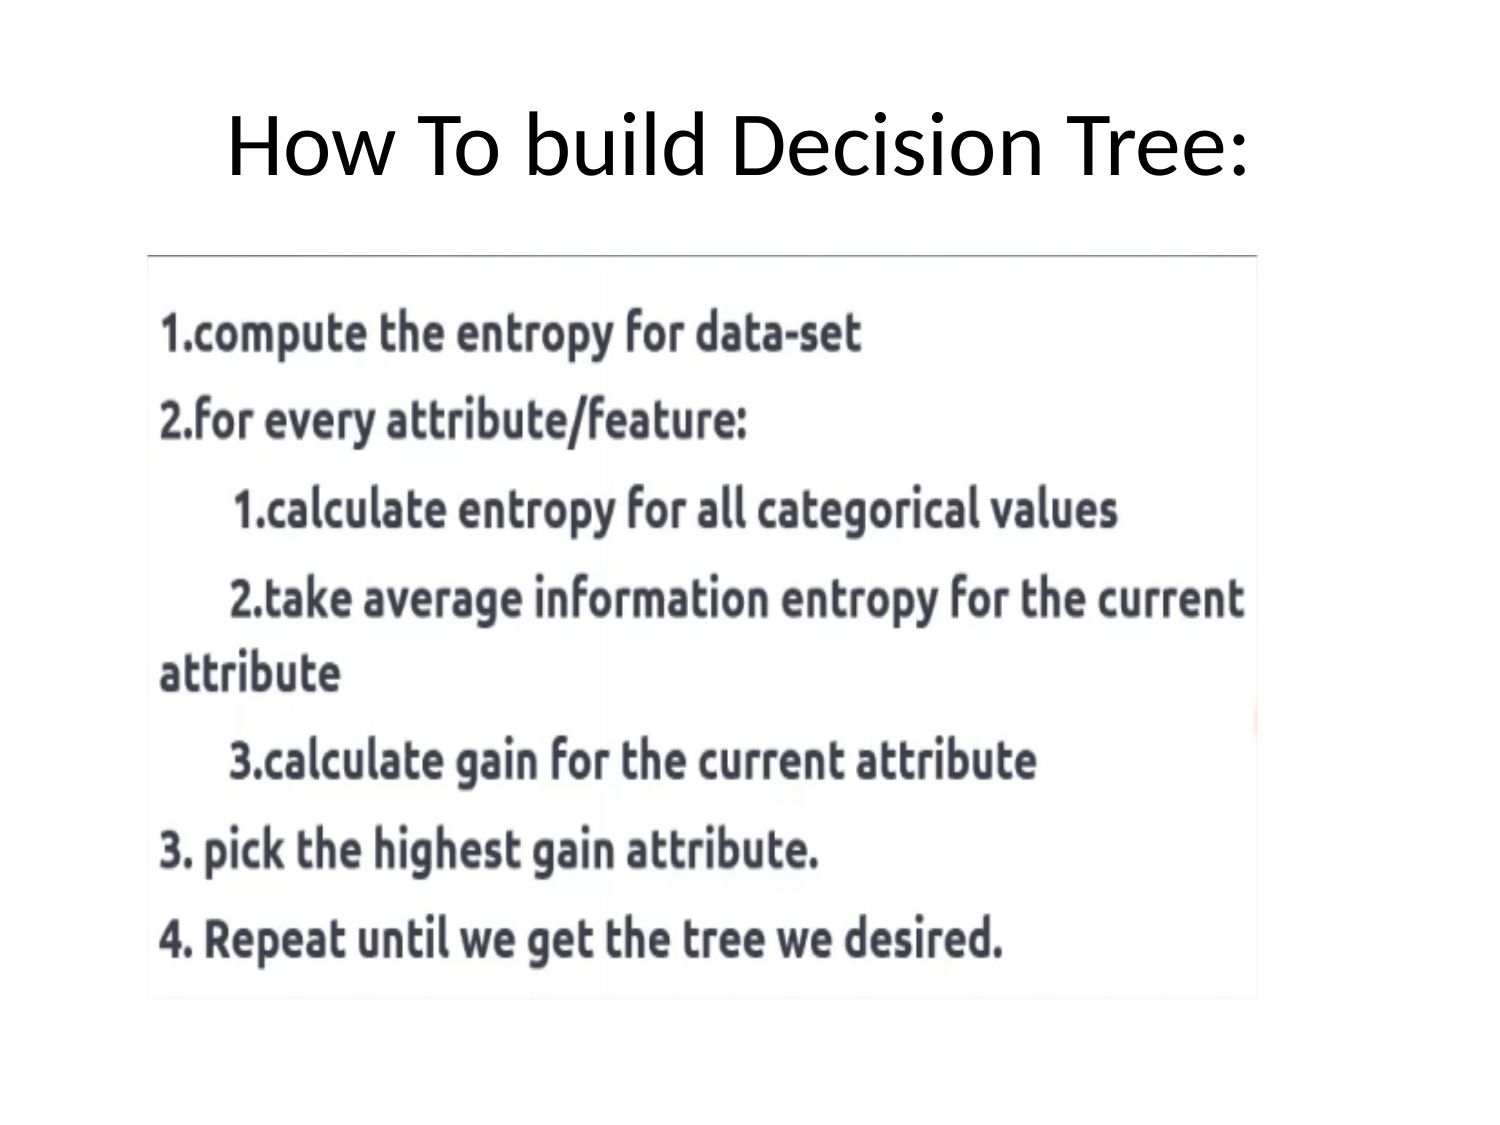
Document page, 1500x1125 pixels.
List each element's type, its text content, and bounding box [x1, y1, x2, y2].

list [147, 255, 1259, 1000]
title How To build Decision Tree: [75, 45, 1425, 233]
